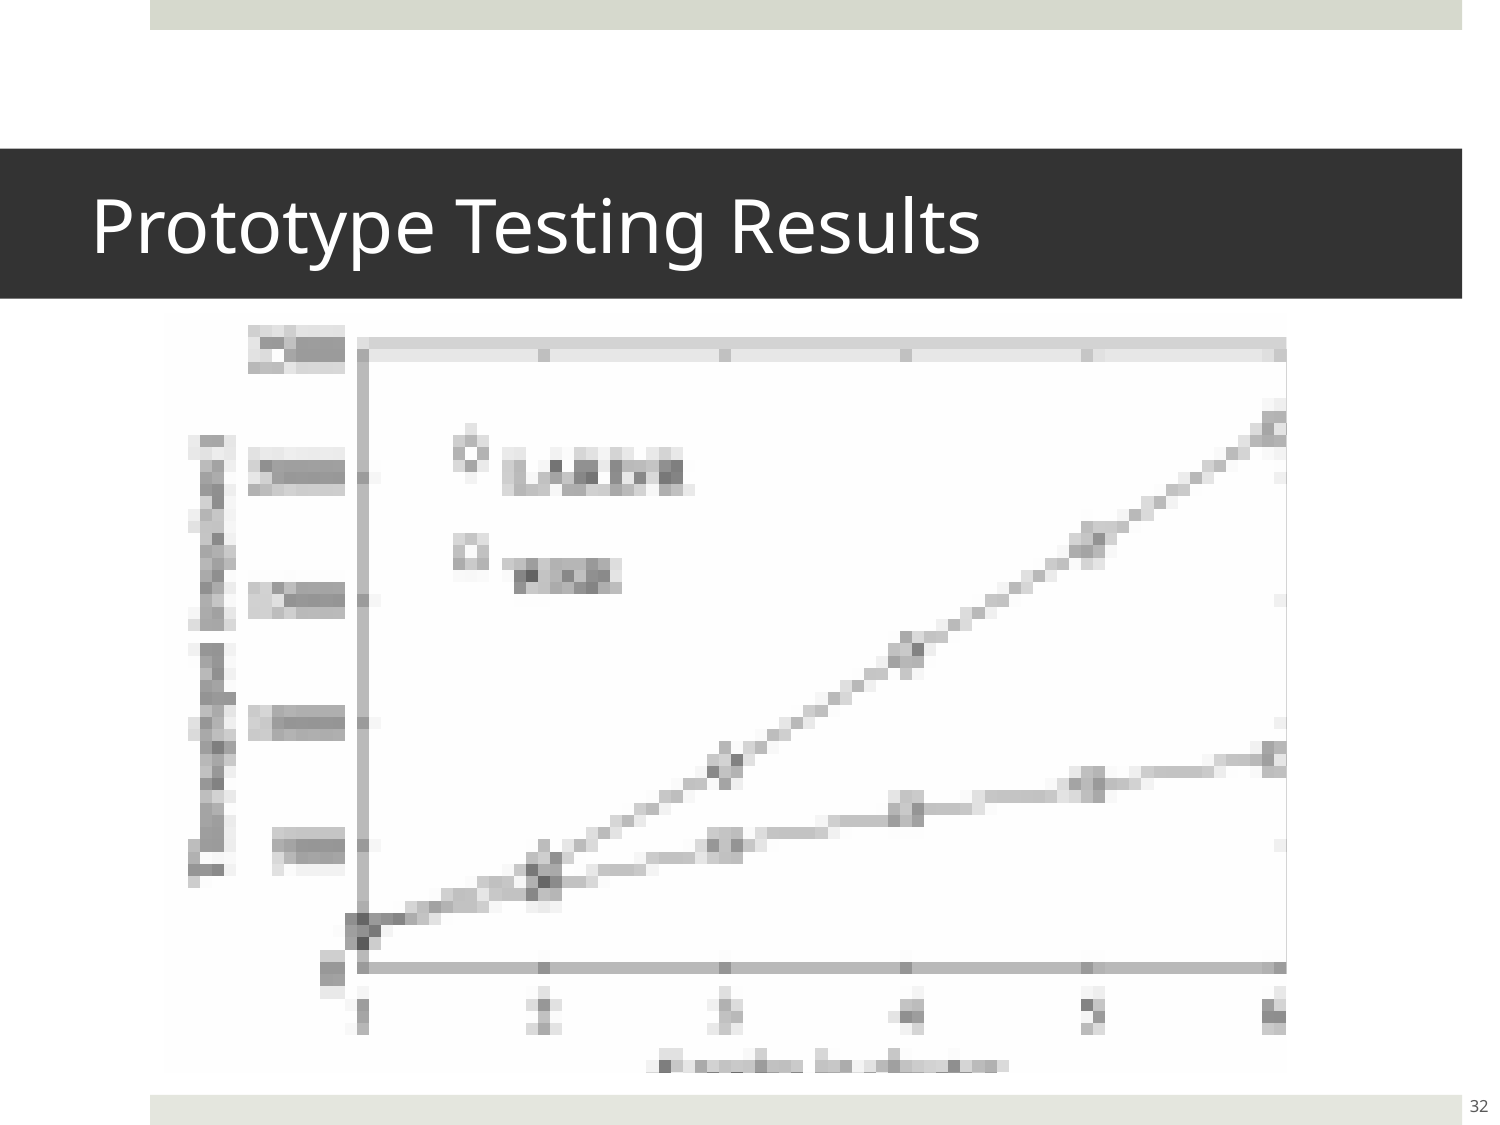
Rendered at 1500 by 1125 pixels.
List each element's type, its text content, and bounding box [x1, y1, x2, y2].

title Prototype Testing Results [0, 148, 1463, 299]
picture [163, 313, 1288, 1074]
slide_number 32 [1441, 1077, 1500, 1125]
